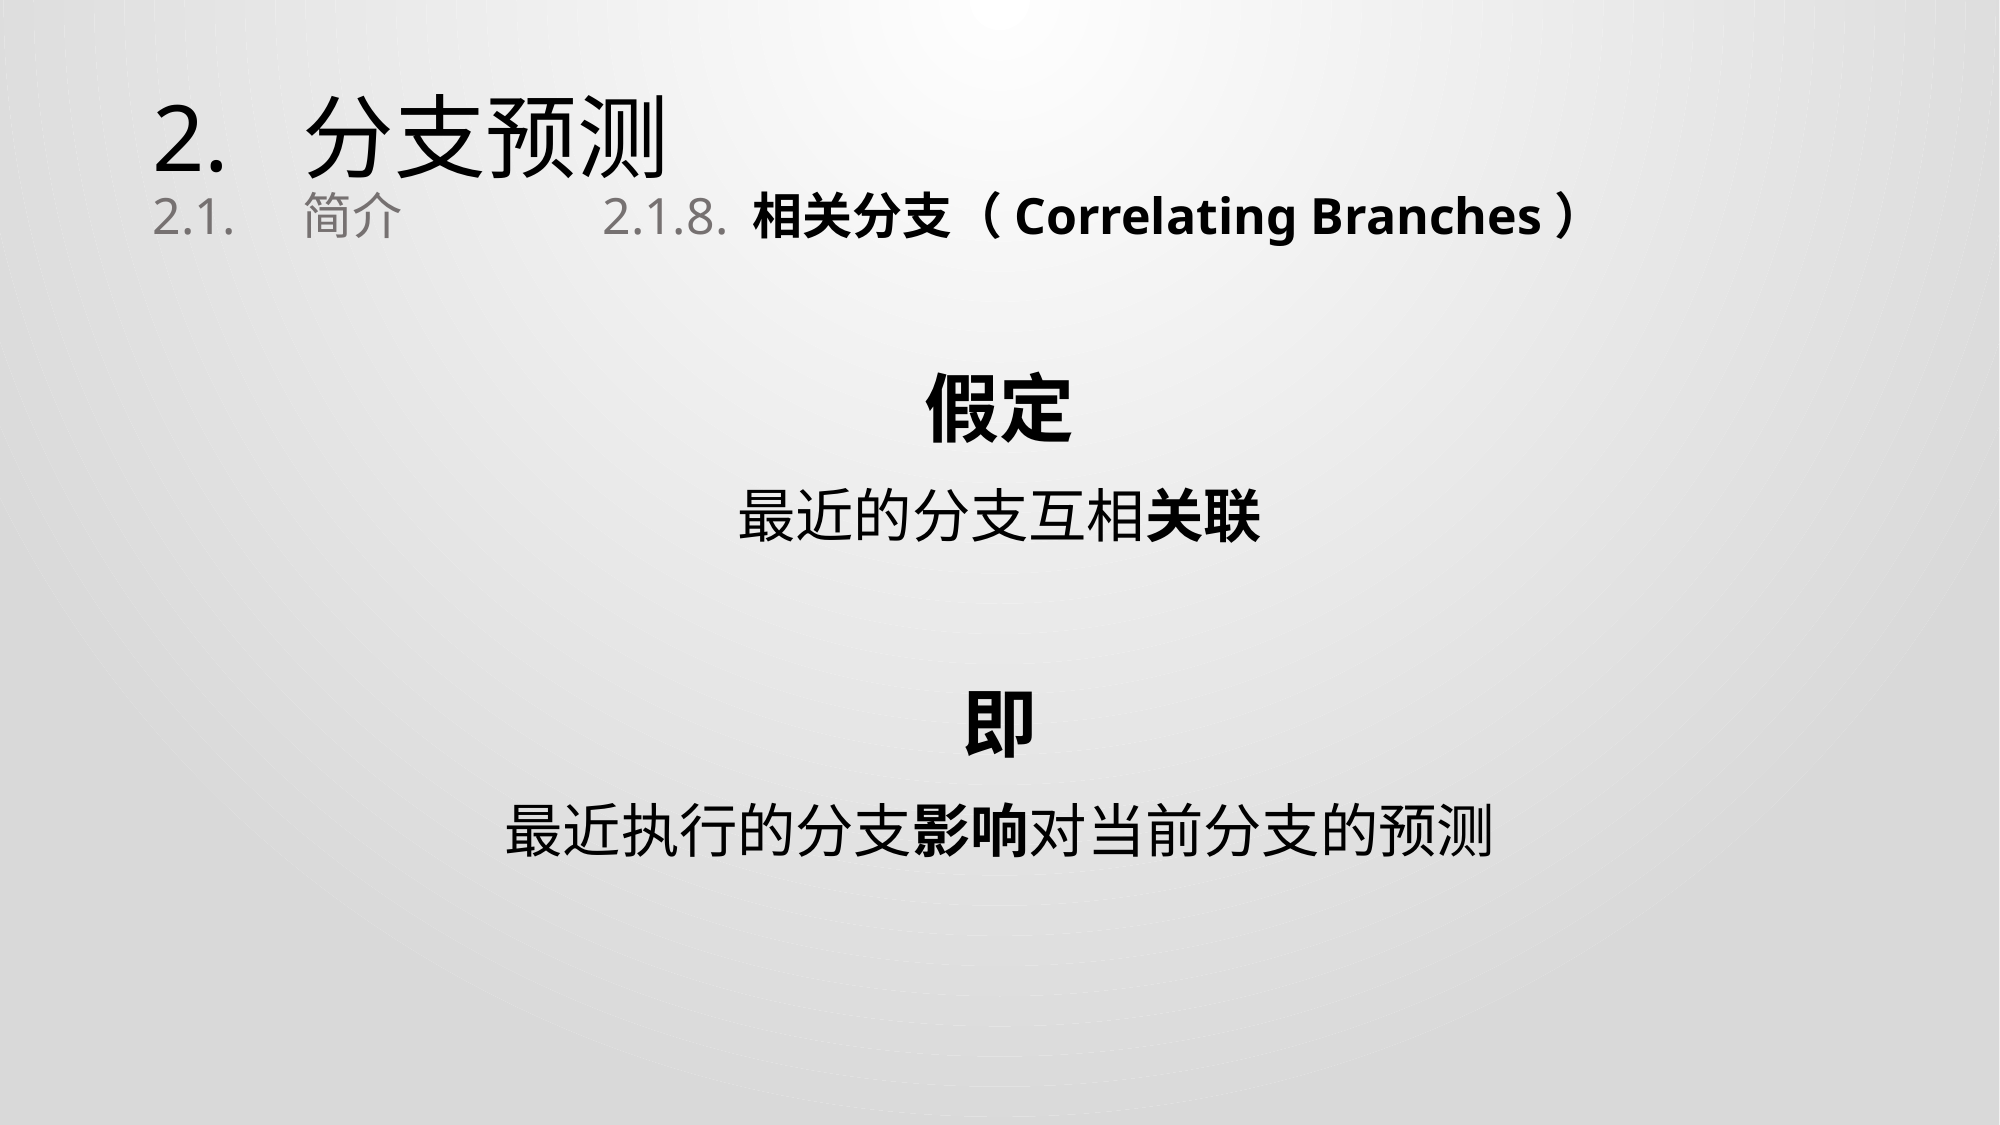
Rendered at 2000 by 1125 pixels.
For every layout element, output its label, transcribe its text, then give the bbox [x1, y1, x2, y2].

title 2. 分支预测 2.1. 简介 2.1.8. 相关分支（Correlating Branches） [137, 59, 1862, 278]
list 假定 最近的分支互相关联 即 最近执行的分支影响对当前分支的预测 [137, 299, 1862, 1014]
